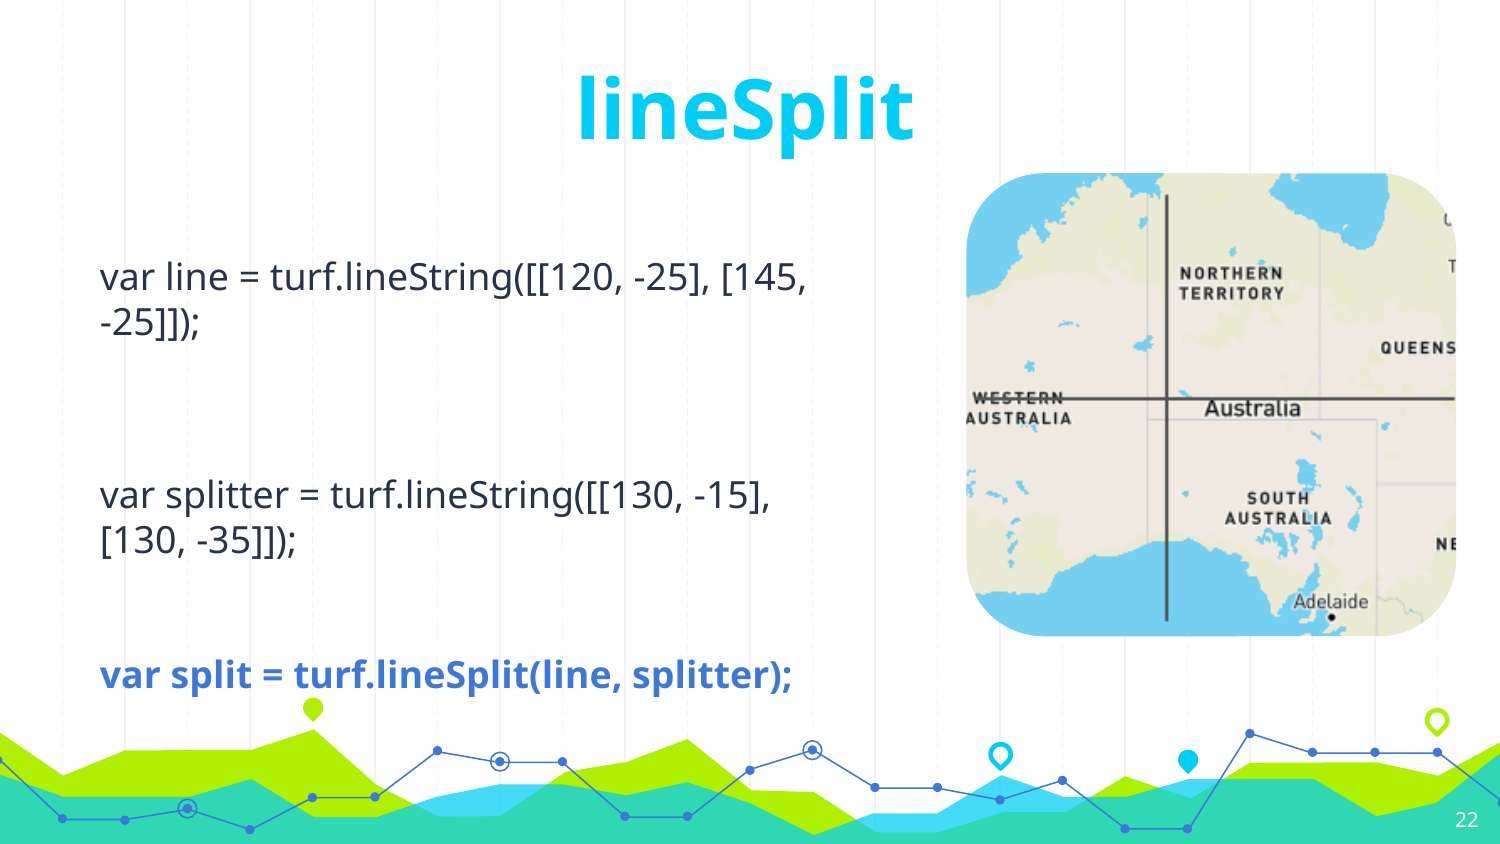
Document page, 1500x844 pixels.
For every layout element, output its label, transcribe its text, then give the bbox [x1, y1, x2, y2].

title lineSplit [171, 54, 1320, 172]
slide_number ‹#› [1403, 791, 1494, 844]
text_box var split = turf.lineSplit(line, splitter); [85, 636, 1402, 712]
list var line = turf.lineString([[120, -25], [145, -25]]); var splitter = turf.lineString([[130, -15], [130, -35]]); [85, 185, 835, 629]
picture [966, 173, 1457, 637]
